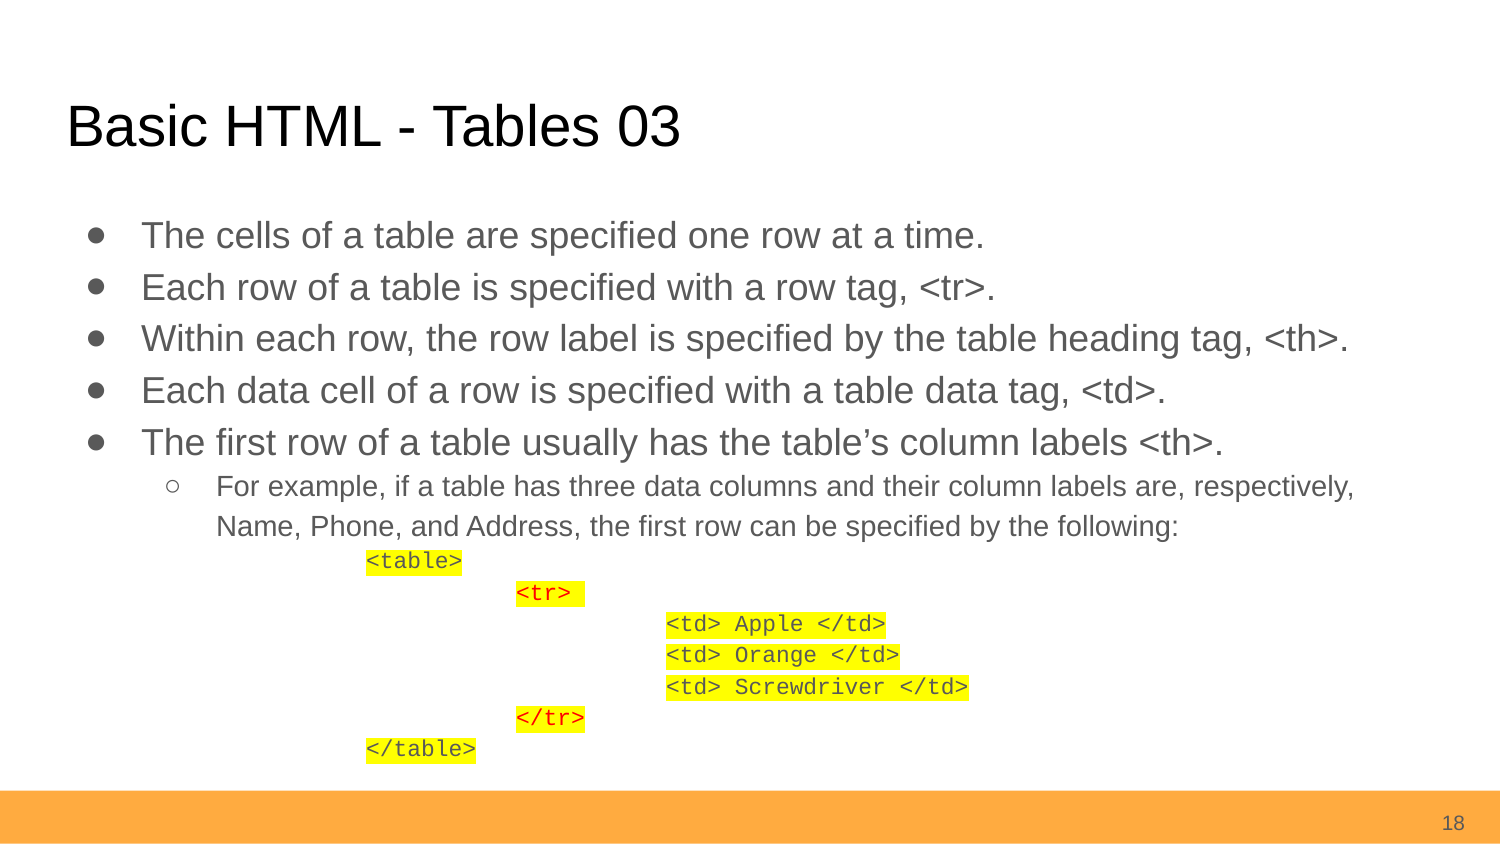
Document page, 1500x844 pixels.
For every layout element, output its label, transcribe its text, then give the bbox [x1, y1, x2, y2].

slide_number 18 [1389, 789, 1480, 844]
list The cells of a table are specified one row at a time. Each row of a table is specified with a row tag, <tr>. Within each row, the row label is specified by the table heading tag, <th>. Each data cell of a row is specified with a table data tag, <td>. The first row of a table usually has the table’s column labels <th>. For example, if a table has three data columns and their column labels are, respectively, Name, Phone, and Address, the first row can be specified by the following: <table> <tr> <td> Apple </td> <td> Orange </td> <td> Screwdriver </td> </tr> </table> [51, 189, 1449, 750]
title Basic HTML - Tables 03 [51, 72, 1449, 167]
